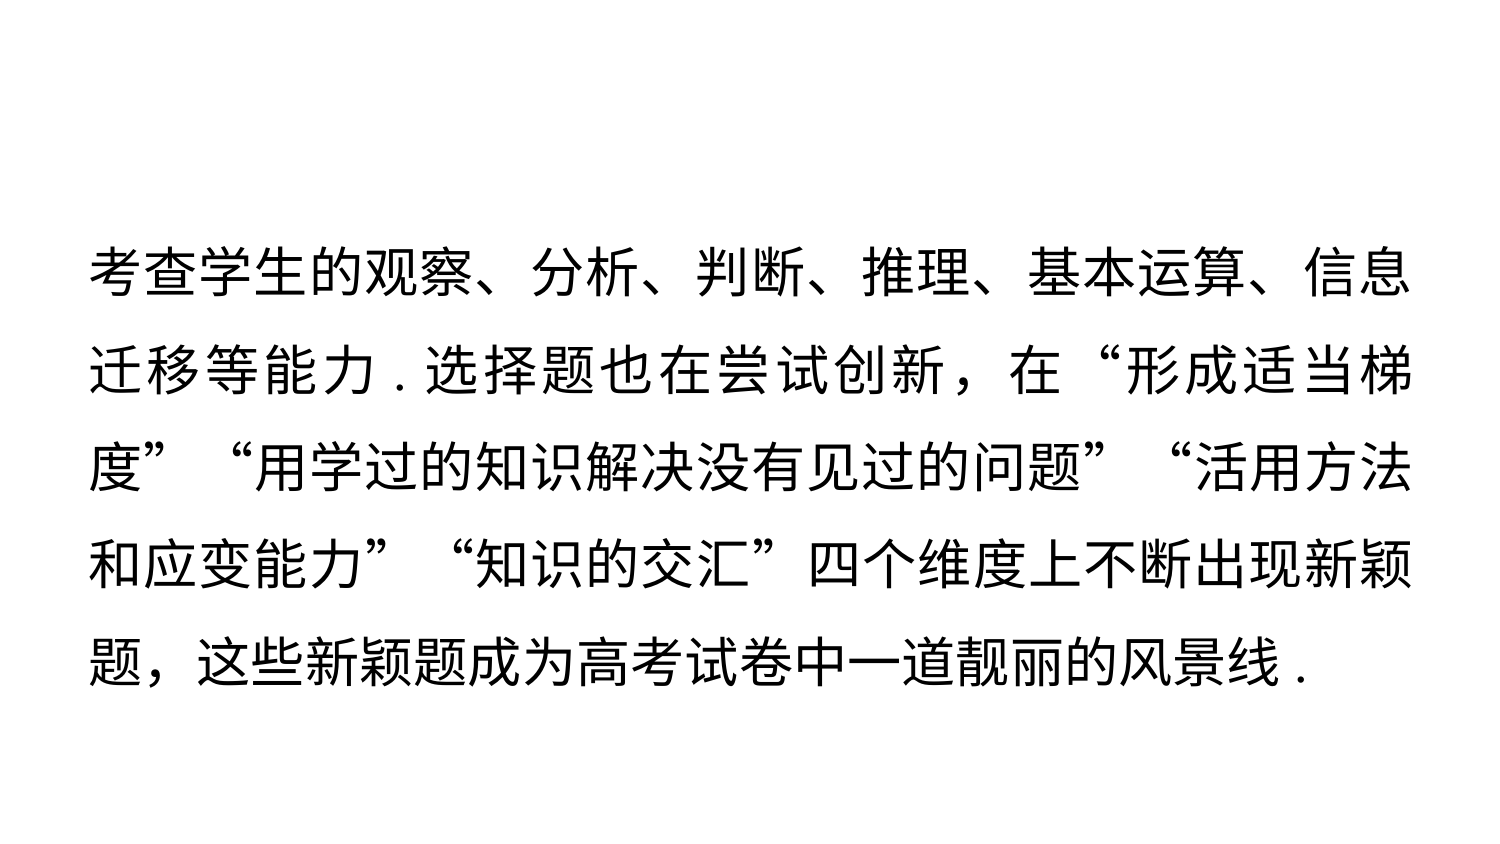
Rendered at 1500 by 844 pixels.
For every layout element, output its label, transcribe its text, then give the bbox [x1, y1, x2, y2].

text_box 考查学生的观察、分析、判断、推理、基本运算、信息迁移等能力.选择题也在尝试创新，在“形成适当梯度”“用学过的知识解决没有见过的问题”“活用方法和应变能力”“知识的交汇”四个维度上不断出现新颖题，这些新颖题成为高考试卷中一道靓丽的风景线. [73, 198, 1429, 701]
